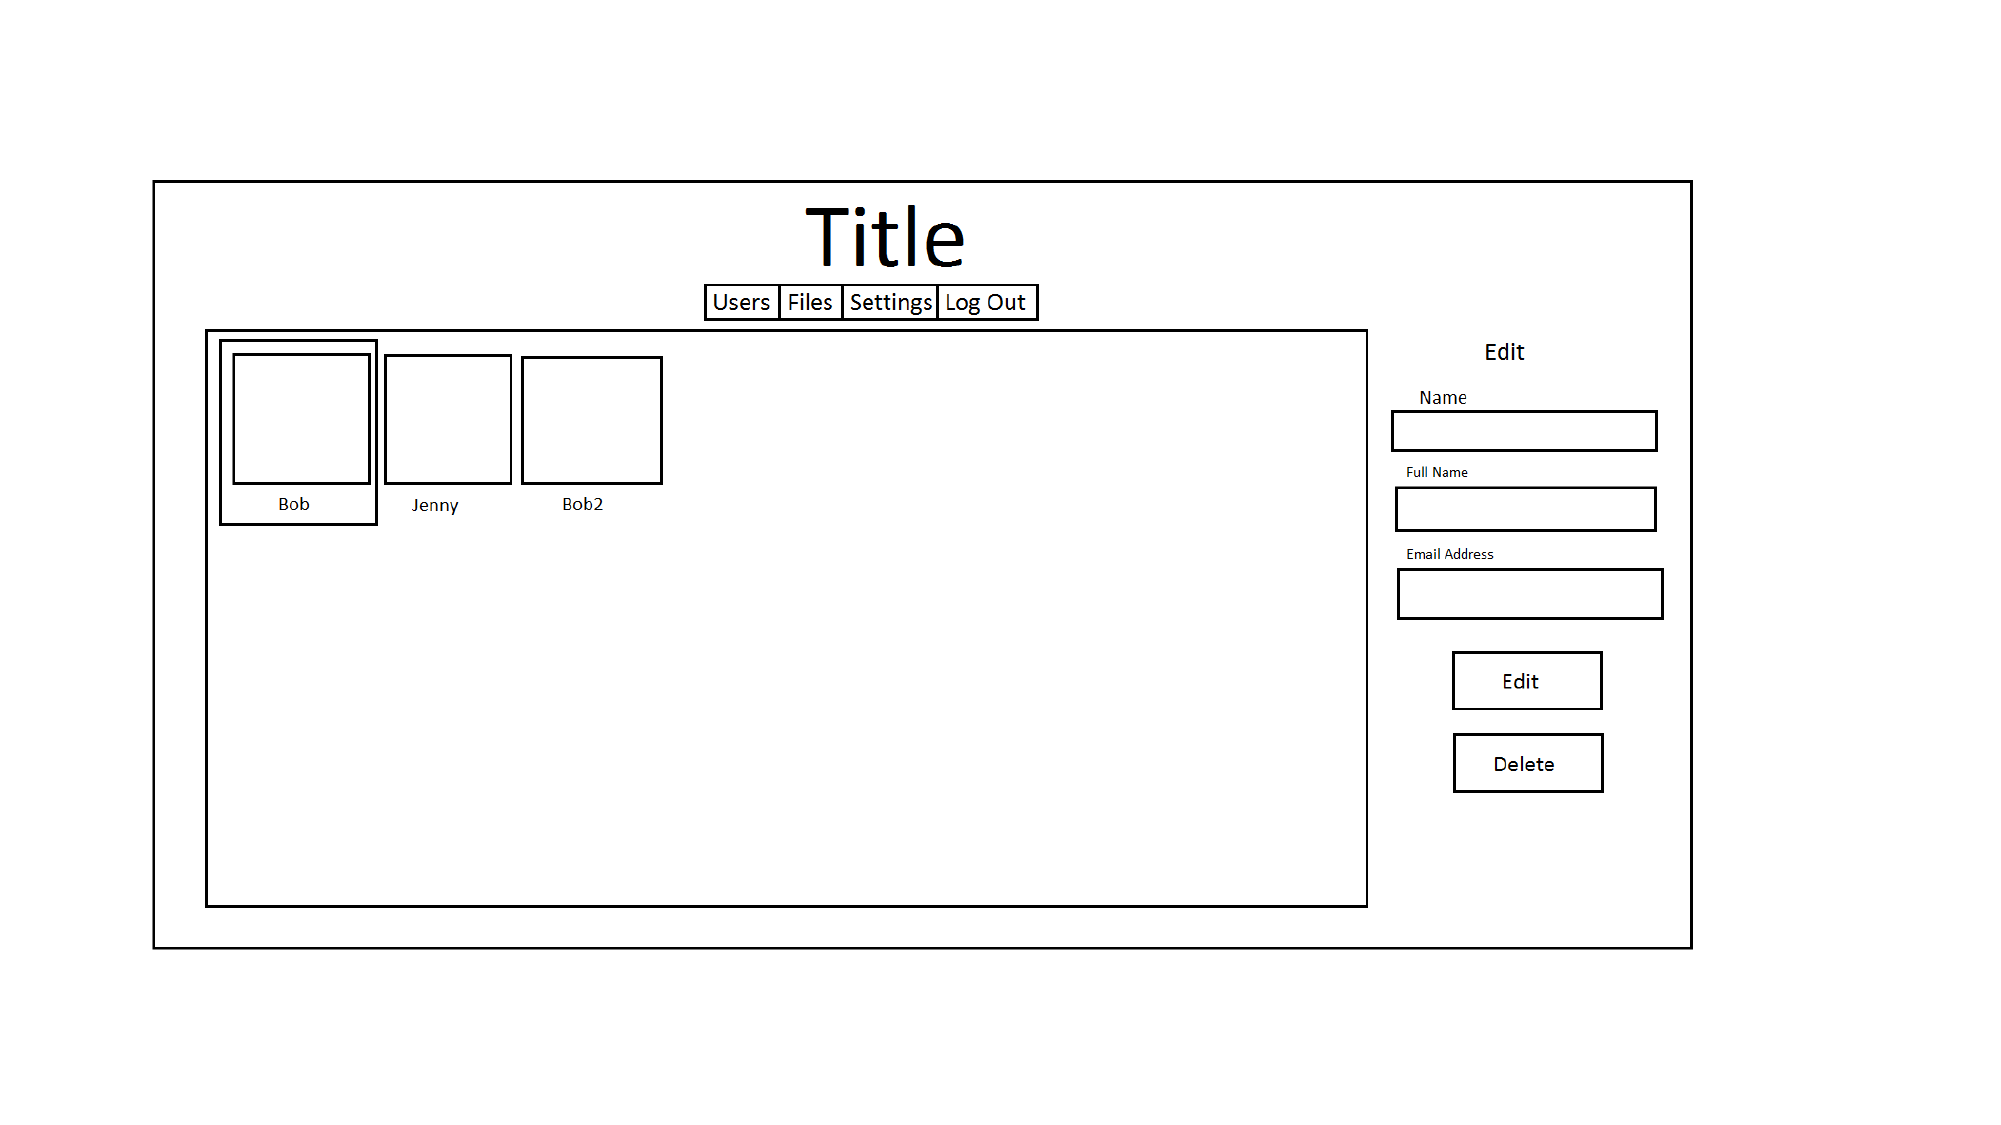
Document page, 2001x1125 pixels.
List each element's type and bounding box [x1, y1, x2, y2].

picture [93, 165, 1744, 970]
